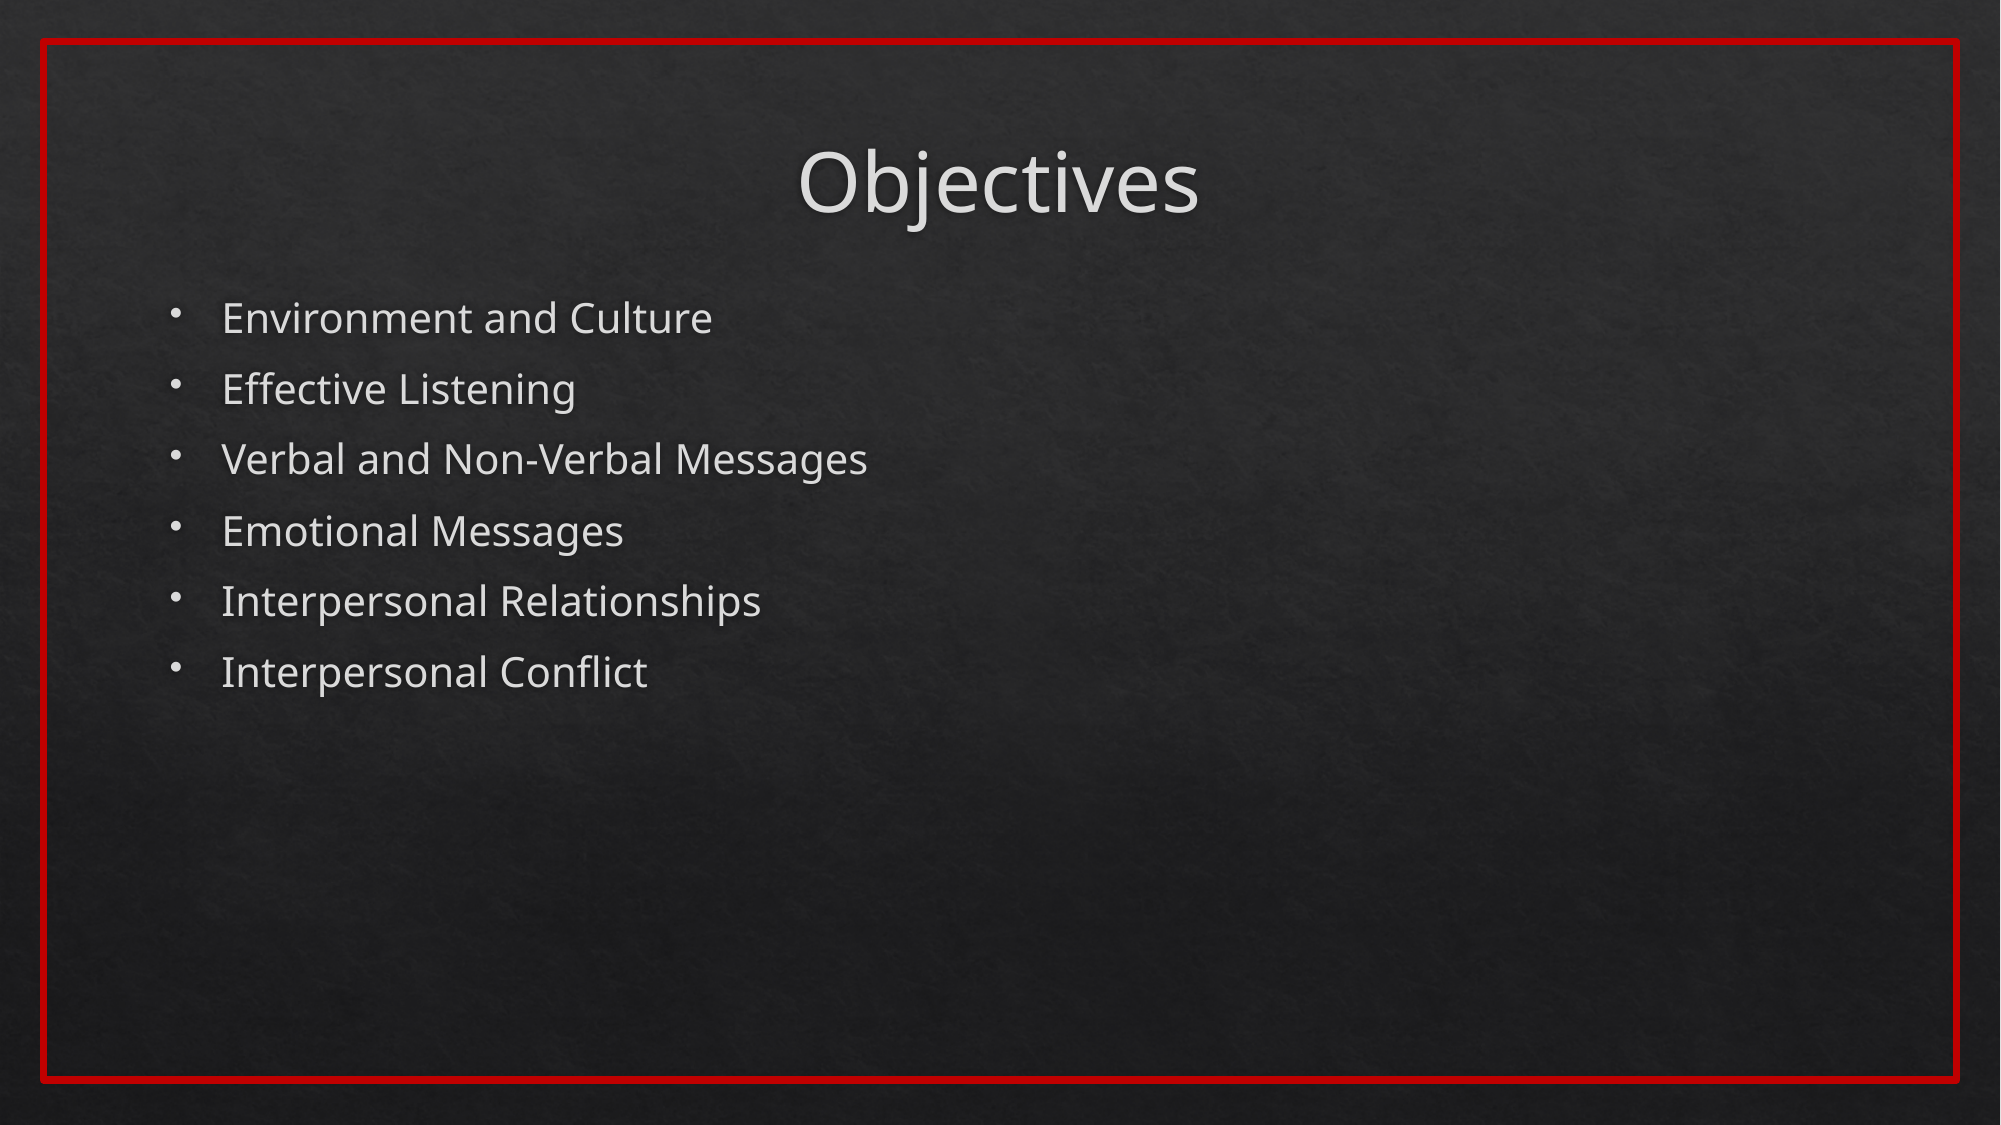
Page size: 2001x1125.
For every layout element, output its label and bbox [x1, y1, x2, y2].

text_box [42, 40, 1958, 1081]
